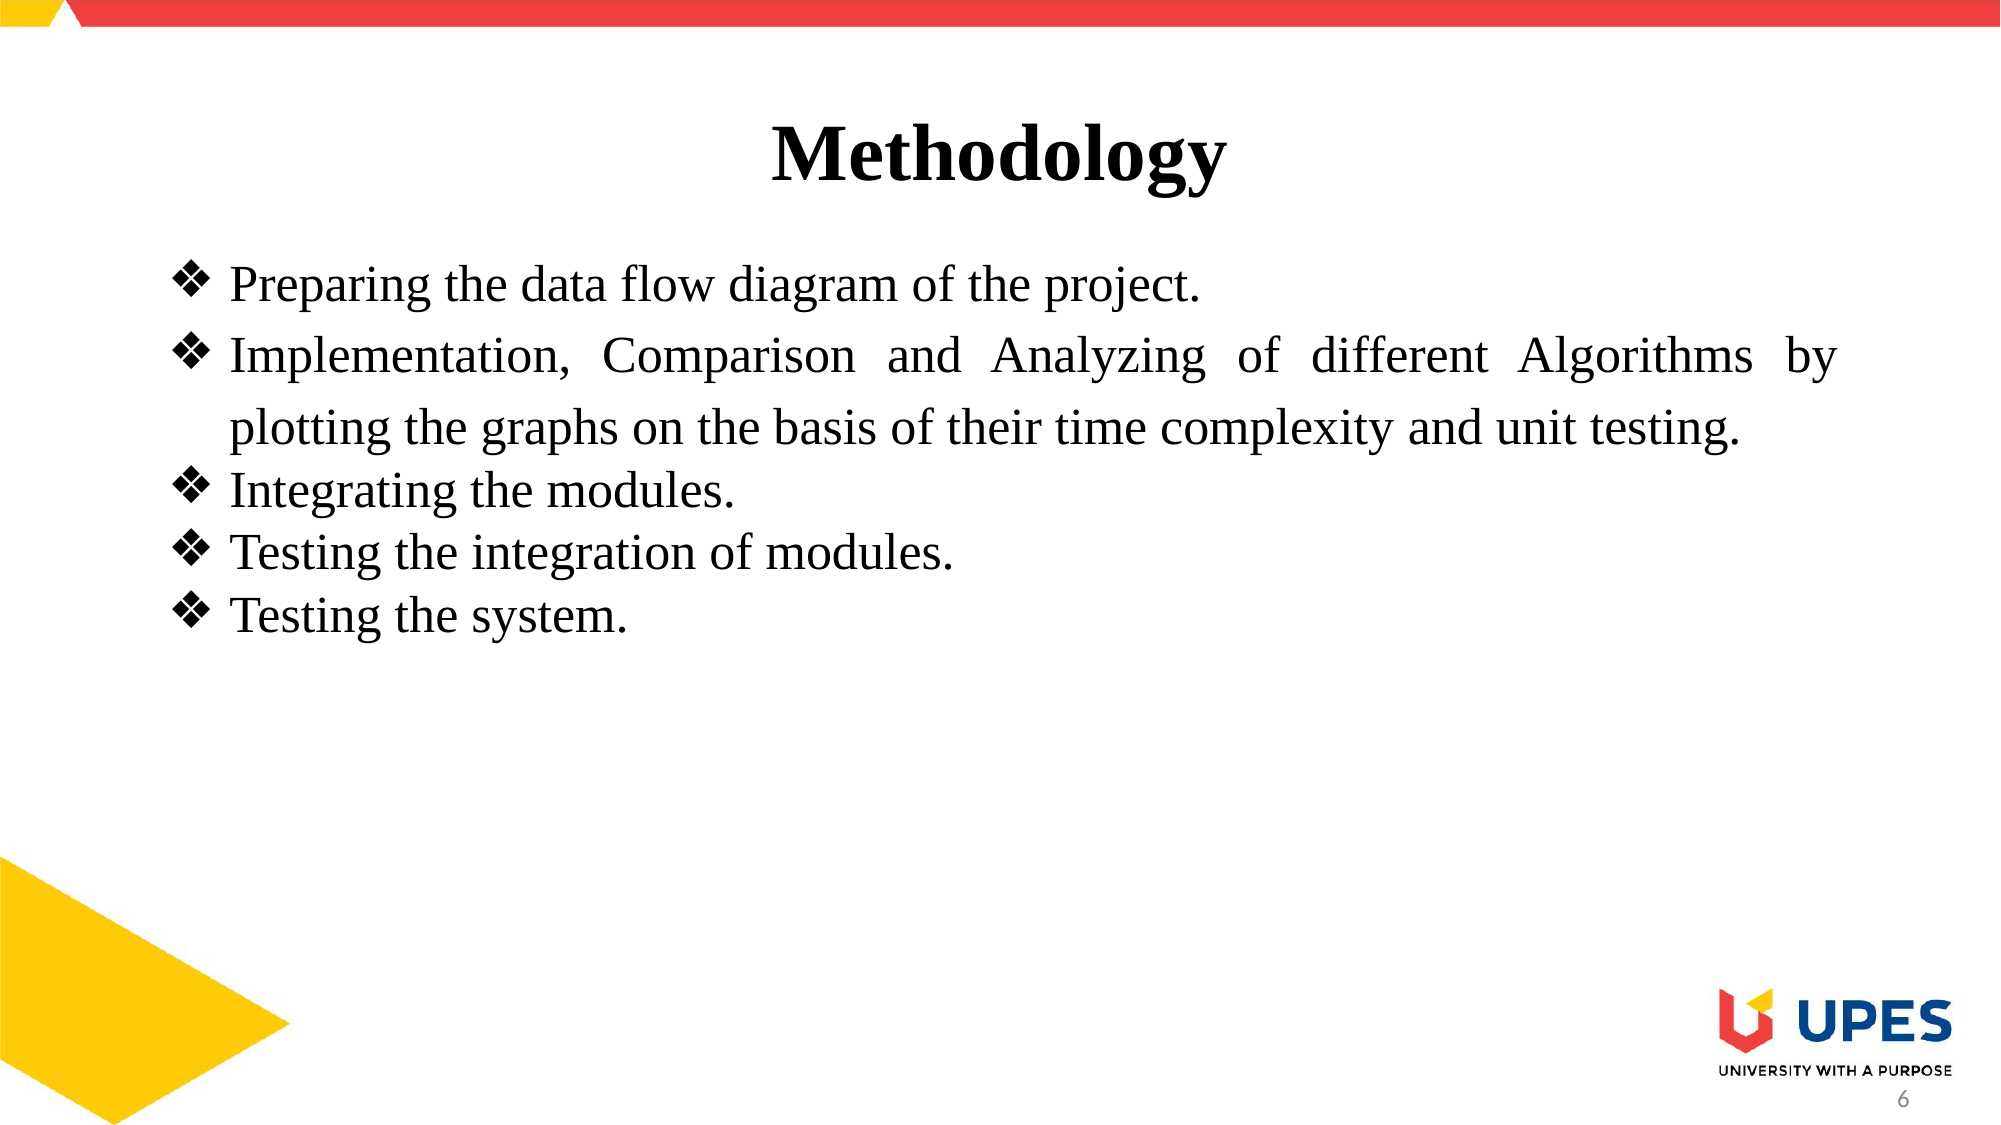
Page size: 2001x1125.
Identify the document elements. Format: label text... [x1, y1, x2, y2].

title Methodology [99, 54, 1900, 242]
picture [0, 0, 2001, 1125]
list Preparing the data flow diagram of the project. Implementation, Comparison and Analyzing of different Algorithms by plotting the graphs on the basis of their time complexity and unit testing. Integrating the modules. Testing the integration of modules. Testing the system. [139, 241, 1853, 984]
